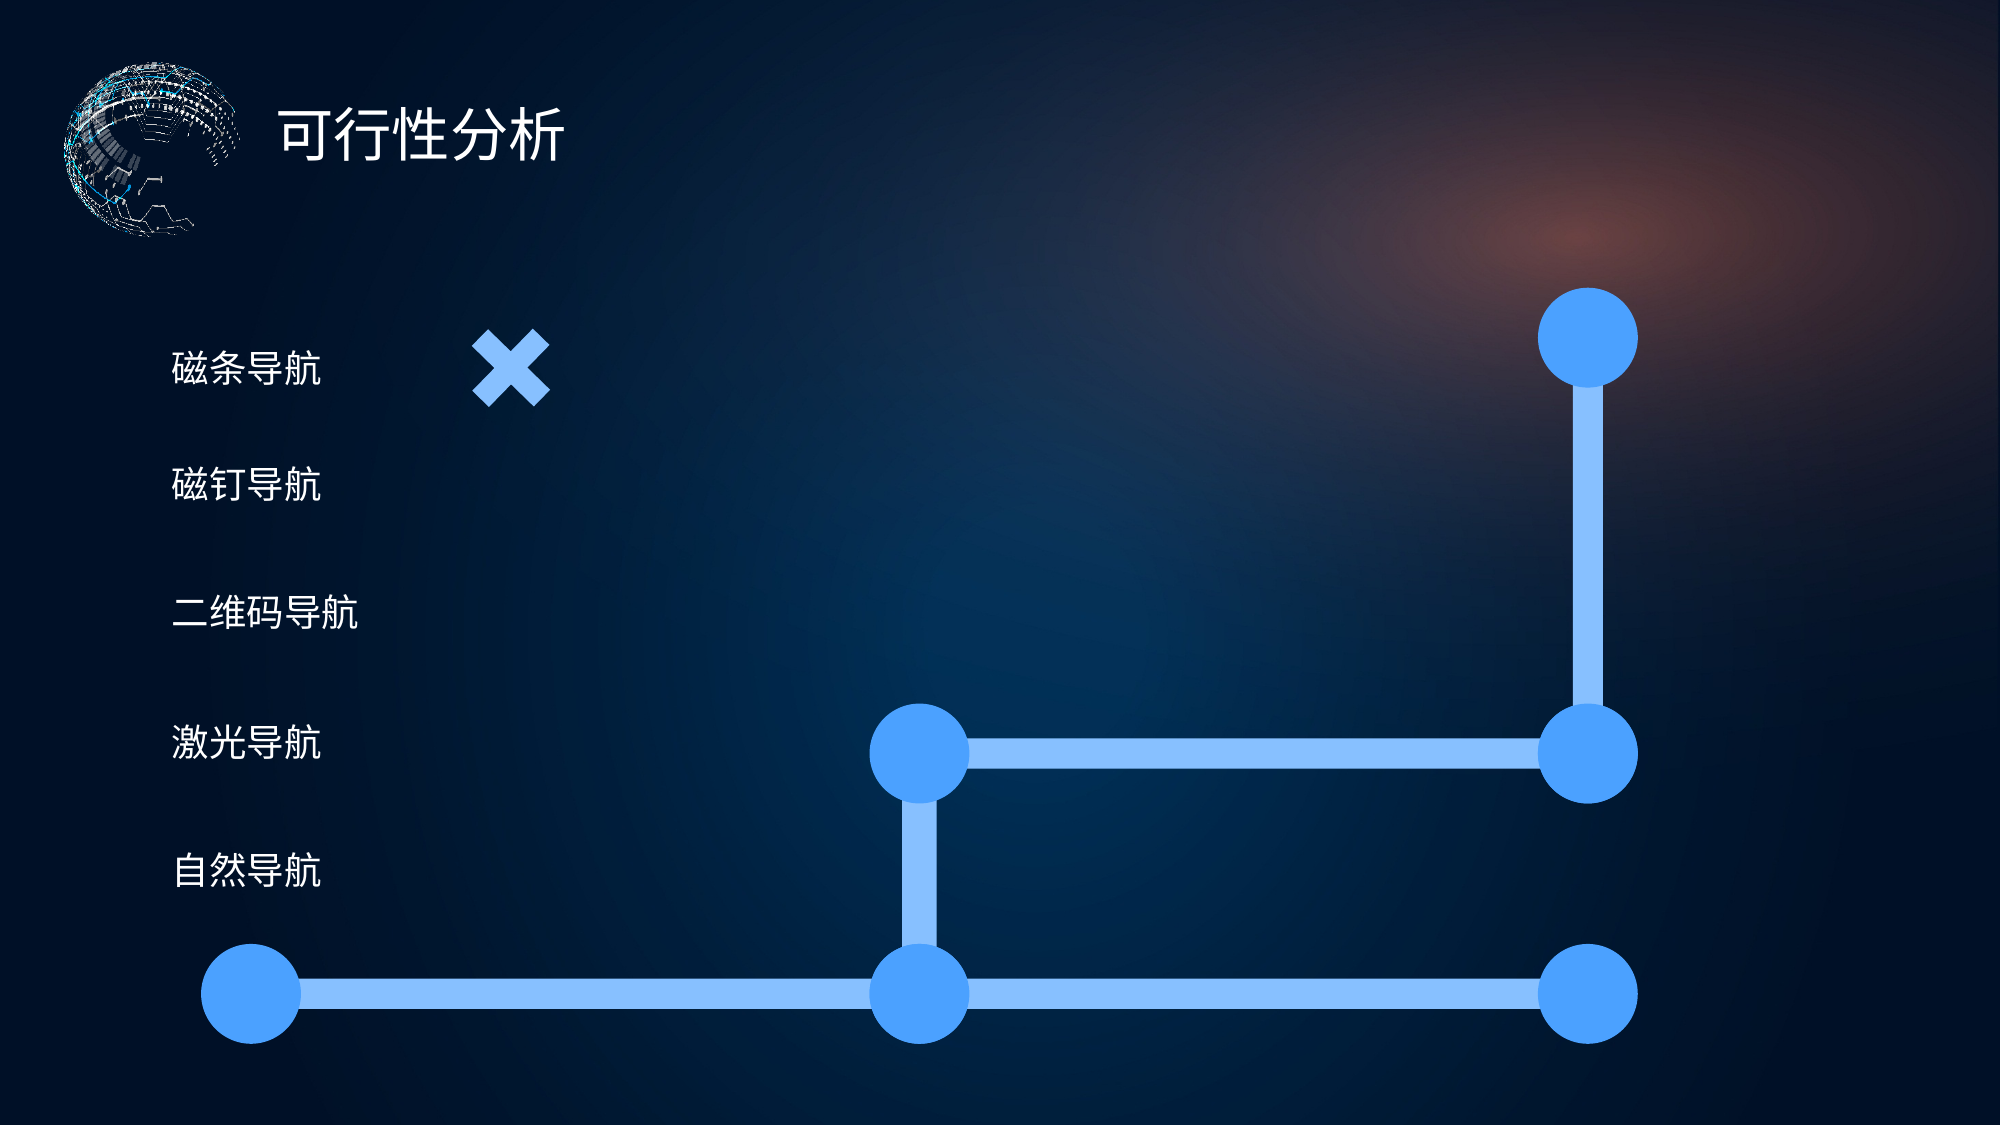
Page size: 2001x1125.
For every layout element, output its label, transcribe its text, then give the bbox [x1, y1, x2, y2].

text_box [869, 943, 1638, 1044]
text_box 磁钉导航 [156, 453, 337, 514]
text_box 二维码导航 [157, 581, 375, 642]
text_box 磁条导航 [156, 337, 337, 398]
text_box 激光导航 [156, 711, 337, 772]
text_box 自然导航 [156, 839, 337, 900]
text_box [1329, 495, 1846, 596]
picture [0, 0, 2000, 1125]
text_box [901, 804, 938, 943]
text_box [470, 327, 552, 409]
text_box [64, 62, 994, 237]
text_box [869, 703, 1638, 804]
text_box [201, 943, 869, 1044]
